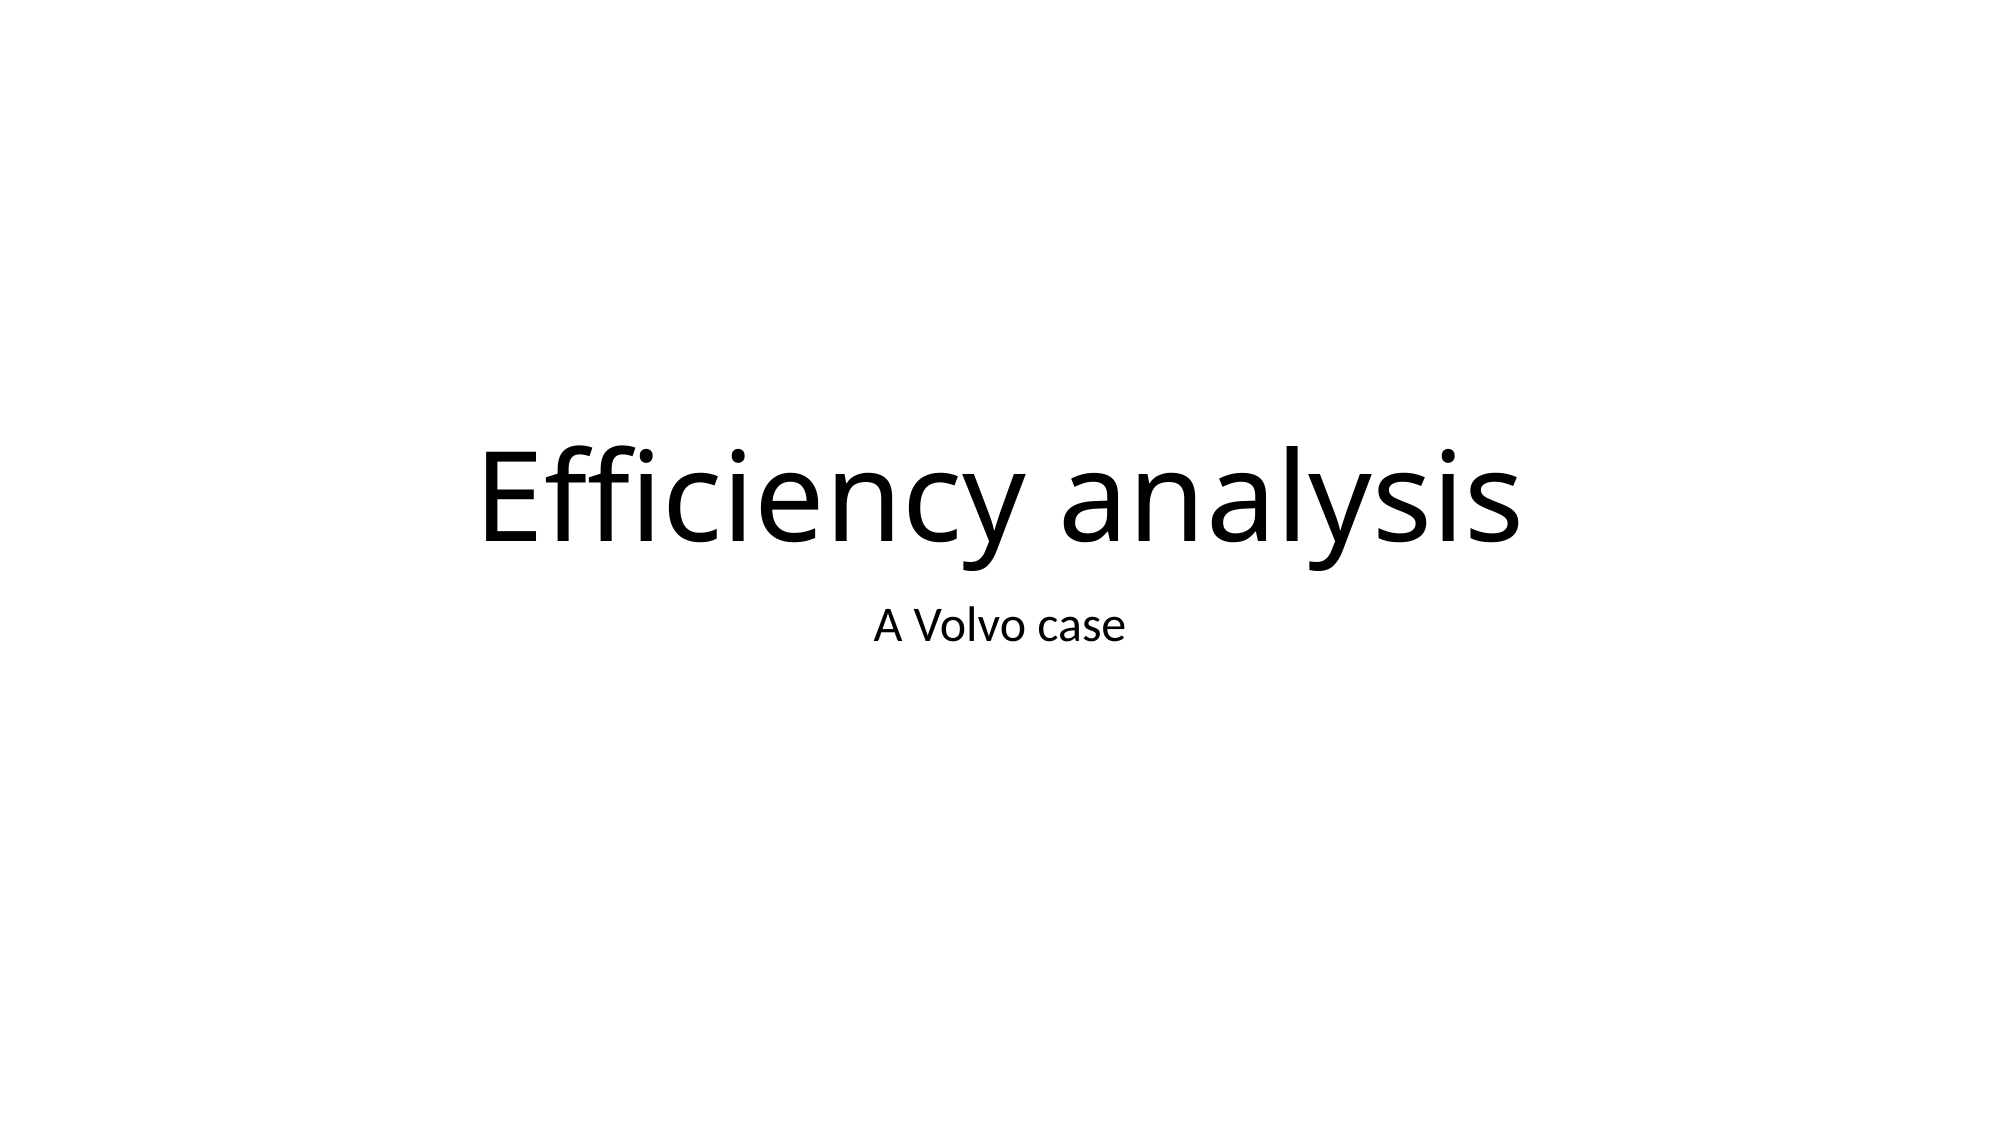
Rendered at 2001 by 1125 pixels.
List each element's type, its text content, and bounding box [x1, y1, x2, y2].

title Efficiency analysis [249, 184, 1750, 576]
subtitle A Volvo case [249, 590, 1750, 863]
